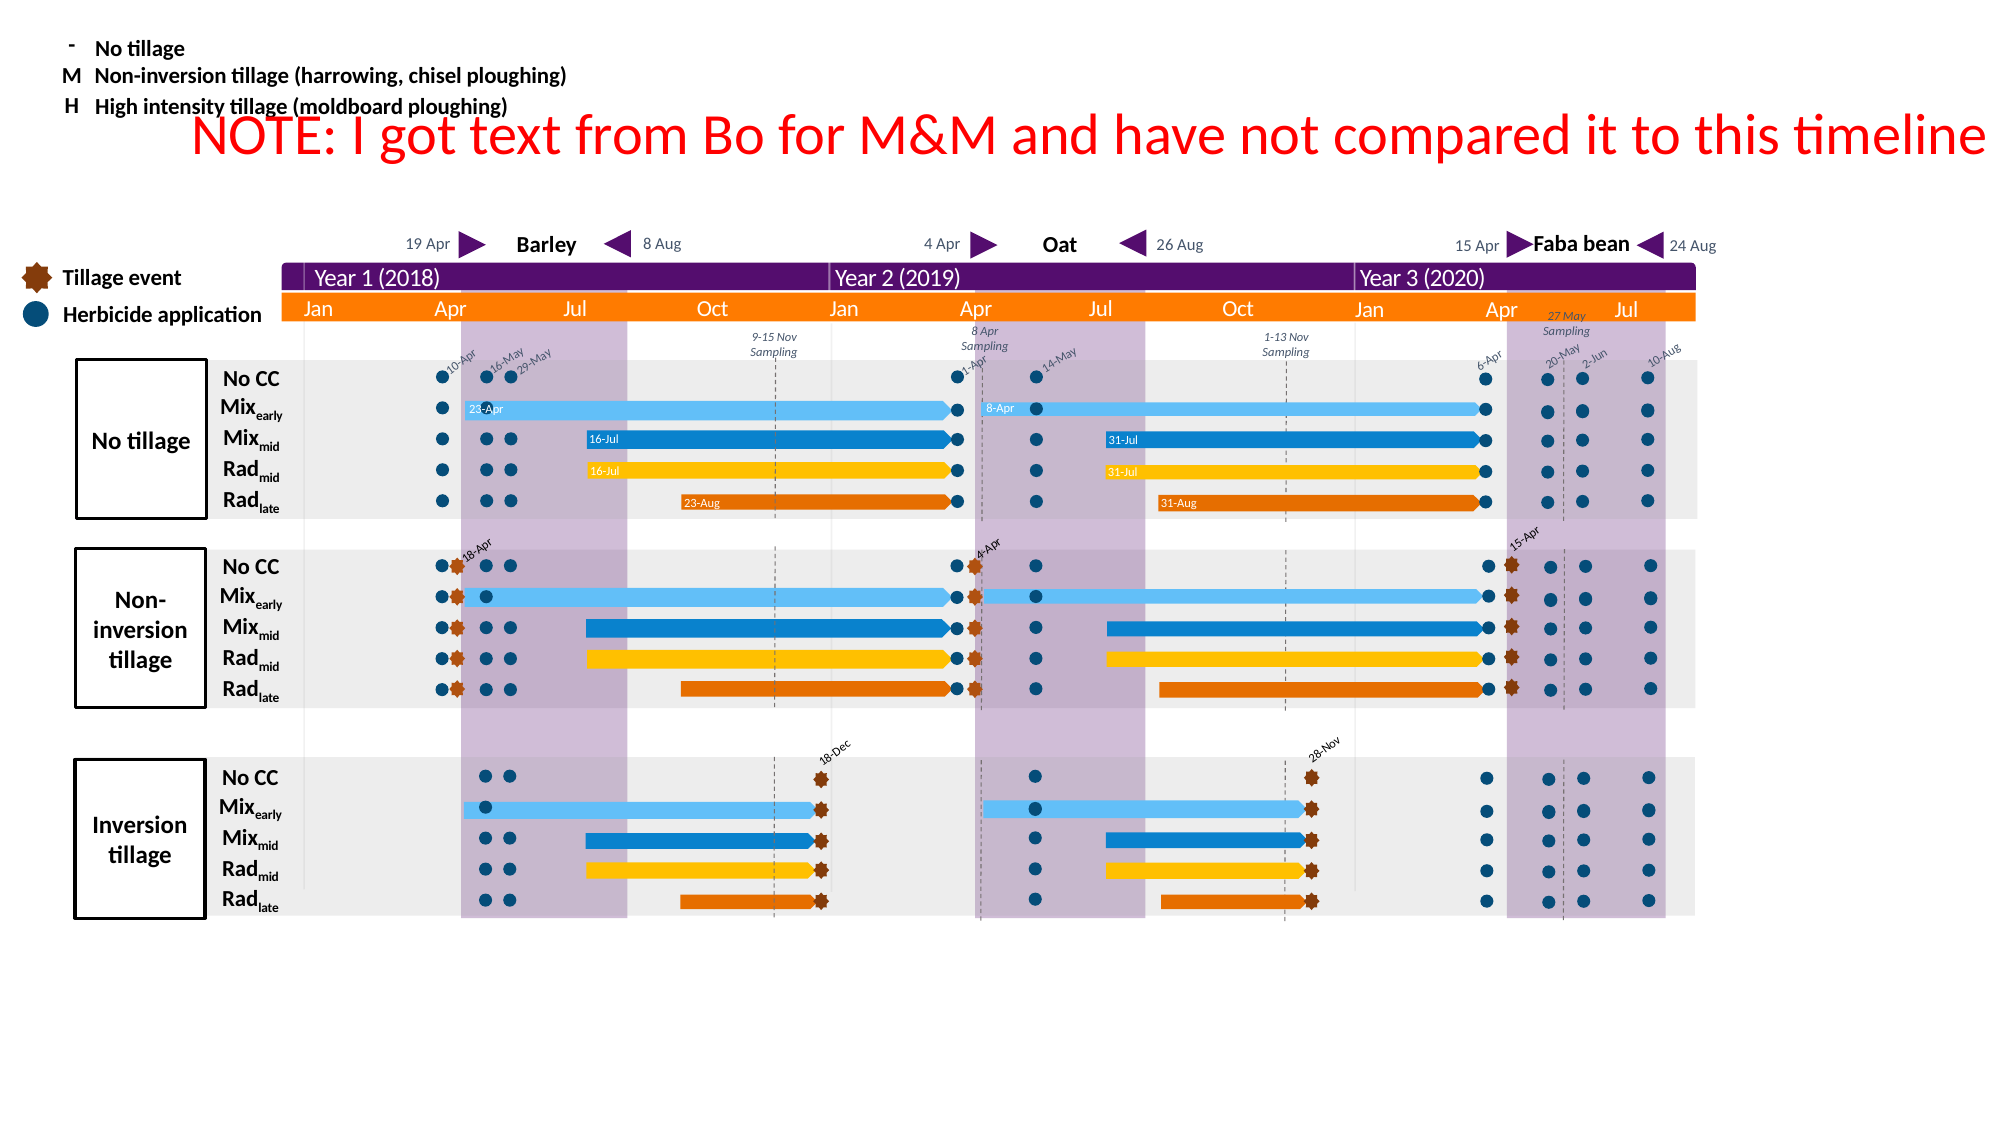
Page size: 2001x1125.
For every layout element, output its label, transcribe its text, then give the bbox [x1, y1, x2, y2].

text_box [60, 28, 83, 119]
text_box NOTE: I got text from Bo for M&M and have not compared it to this timeline yet [176, 88, 2000, 174]
text_box Non-inversion tillage (harrowing, chisel ploughing) [94, 60, 658, 89]
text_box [21, 228, 1804, 923]
text_box High intensity tillage (moldboard ploughing) [95, 91, 176, 119]
text_box No tillage [95, 33, 237, 60]
